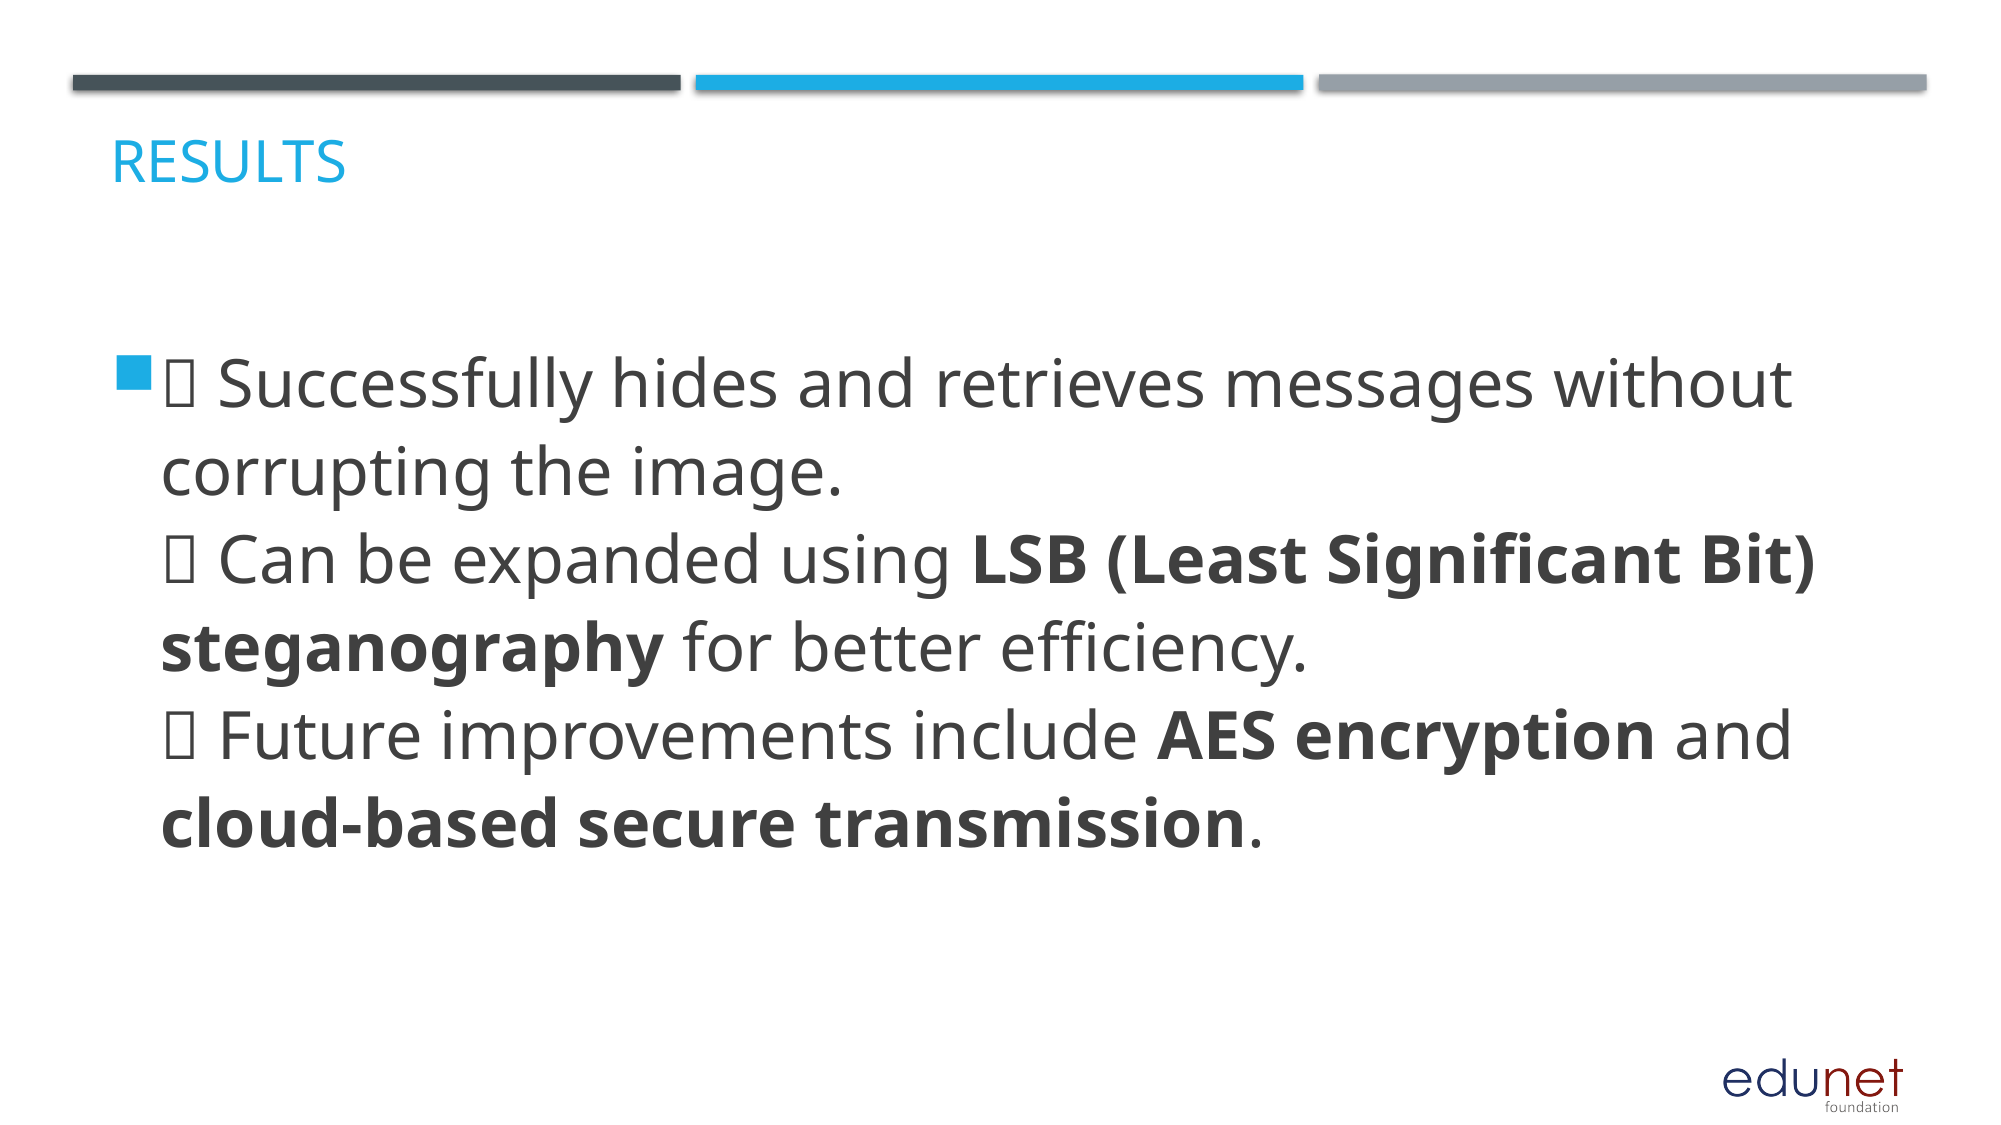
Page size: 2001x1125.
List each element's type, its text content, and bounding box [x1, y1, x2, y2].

list ✅ Successfully hides and retrieves messages without corrupting the image. ✅ Can be expanded using LSB (Least Significant Bit) steganography for better efficiency. ✅ Future improvements include AES encryption and cloud-based secure transmission. [95, 213, 1905, 981]
picture [1719, 1056, 1905, 1116]
title Results [95, 115, 1905, 203]
